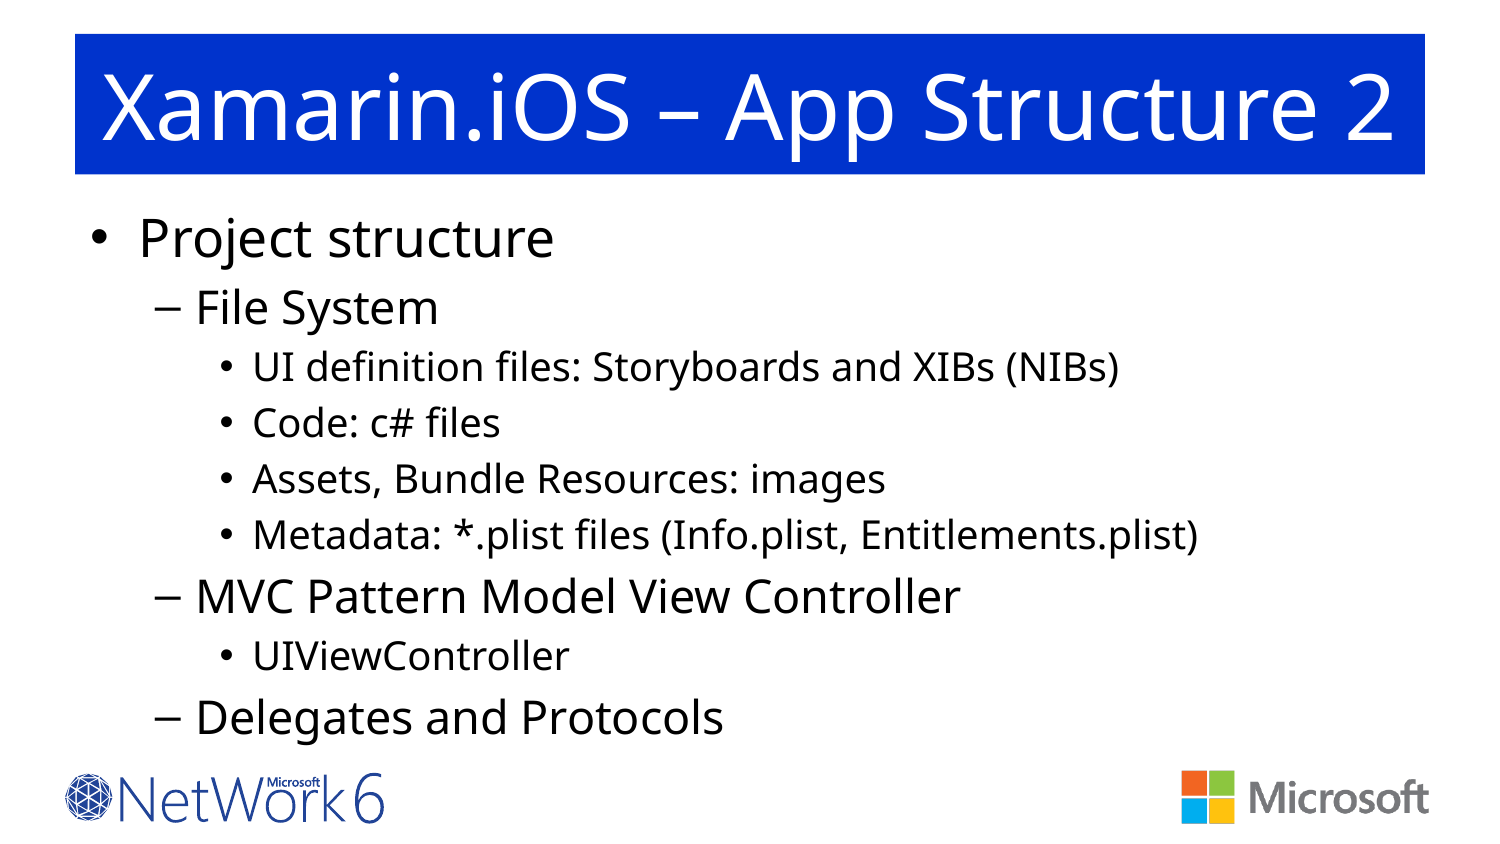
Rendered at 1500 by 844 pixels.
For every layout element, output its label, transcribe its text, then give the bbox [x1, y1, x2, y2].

title Xamarin.iOS – App Structure 2 [75, 33, 1425, 175]
picture [1175, 764, 1435, 824]
list Project structure File System UI definition files: Storyboards and XIBs (NIBs) Code: c# files Assets, Bundle Resources: images Metadata: *.plist files (Info.plist, Entitlements.plist) MVC Pattern Model View Controller UIViewController Delegates and Protocols [75, 196, 1425, 754]
